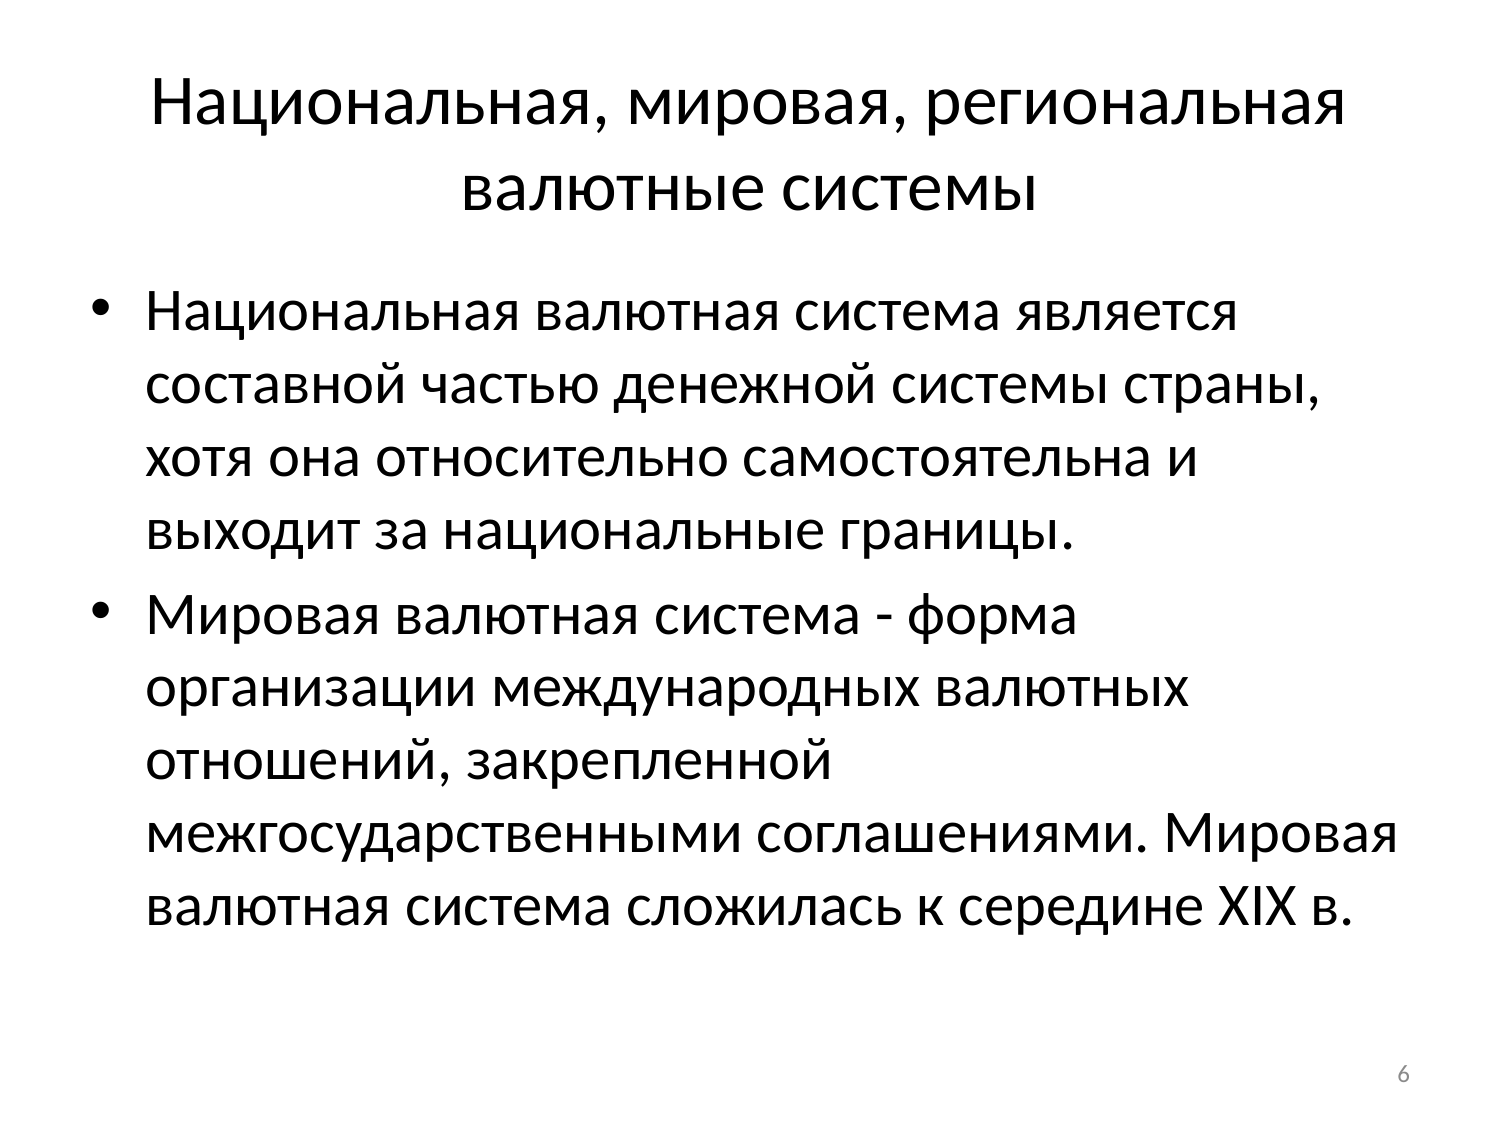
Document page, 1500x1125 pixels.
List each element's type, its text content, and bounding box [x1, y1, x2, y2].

title Национальная, мировая, региональная валютные системы [75, 45, 1425, 233]
slide_number 6 [1074, 1042, 1425, 1103]
list Национальная валютная система является составной частью денежной системы страны, хотя она относительно самостоятельна и выходит за национальные границы. Мировая валютная система - форма организации международных валютных отношений, закрепленной межгосударственными соглашениями. Мировая валютная система сложилась к середине XIX в. [75, 262, 1425, 1005]
